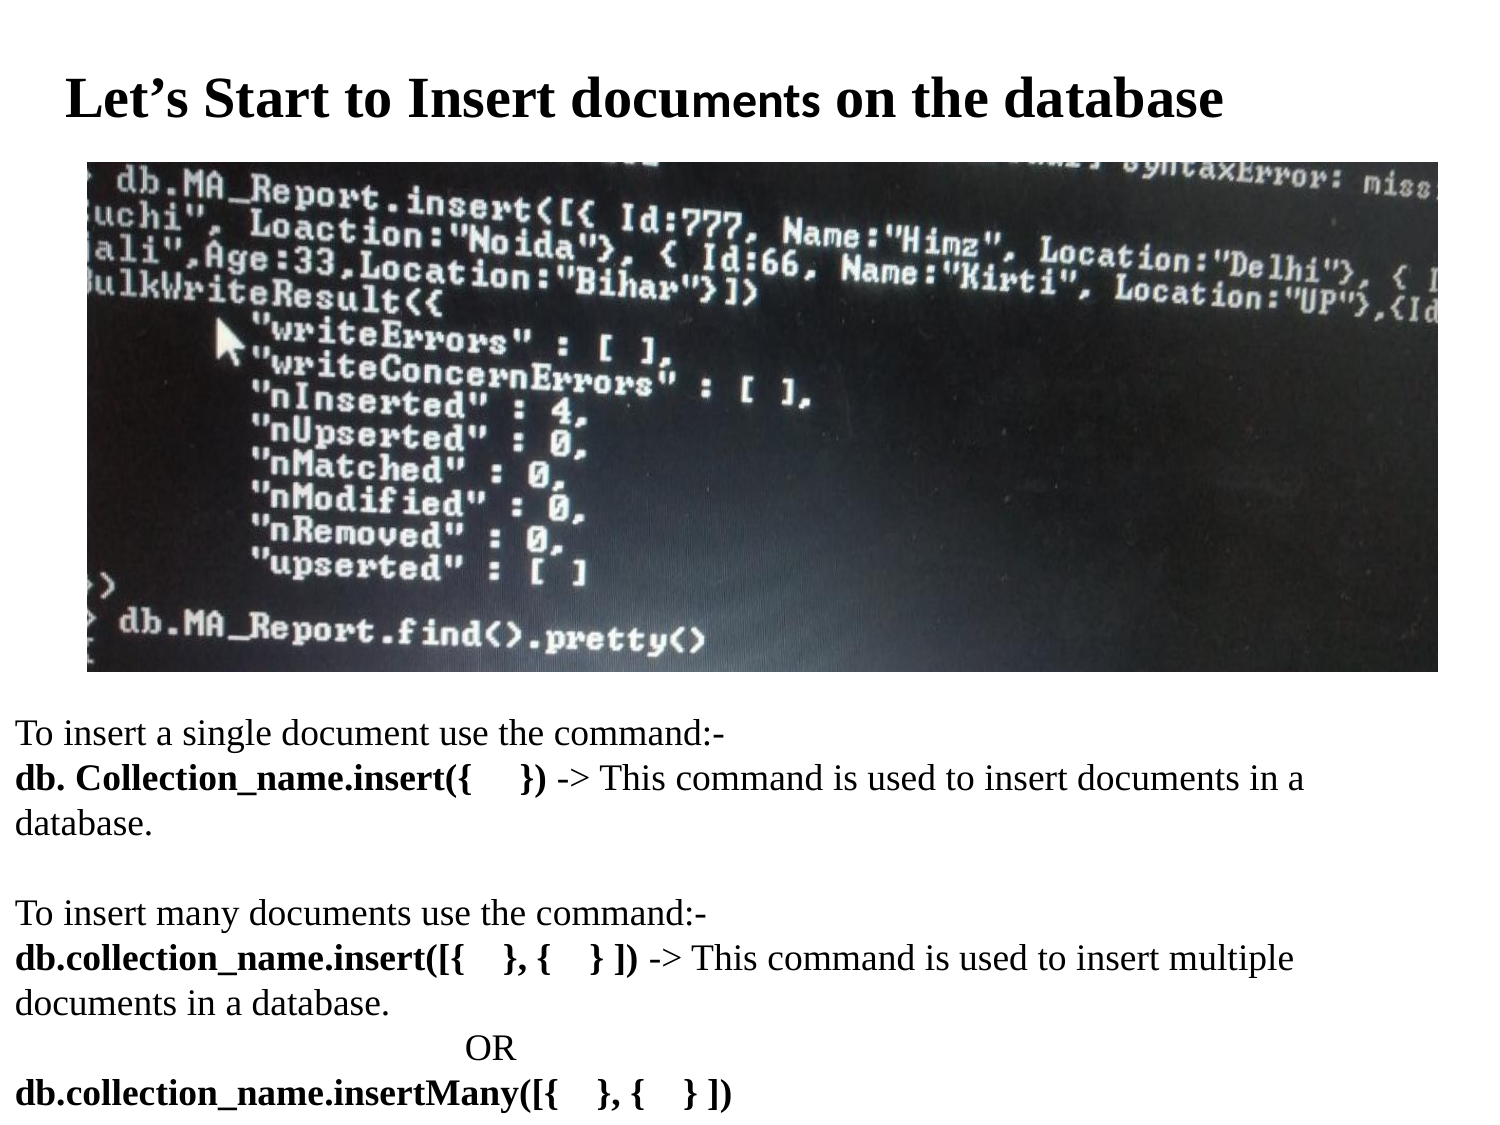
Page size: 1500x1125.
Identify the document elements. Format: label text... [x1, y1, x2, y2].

title Let’s Start to Insert documents on the database [50, 0, 1425, 188]
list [87, 162, 1438, 672]
text_box To insert a single document use the command:- db. Collection_name.insert({ }) -> This command is used to insert documents in a database. To insert many documents use the command:- db.collection_name.insert([{ }, { } ]) -> This command is used to insert multiple documents in a database. OR db.collection_name.insertMany([{ }, { } ]) [0, 655, 1438, 1125]
